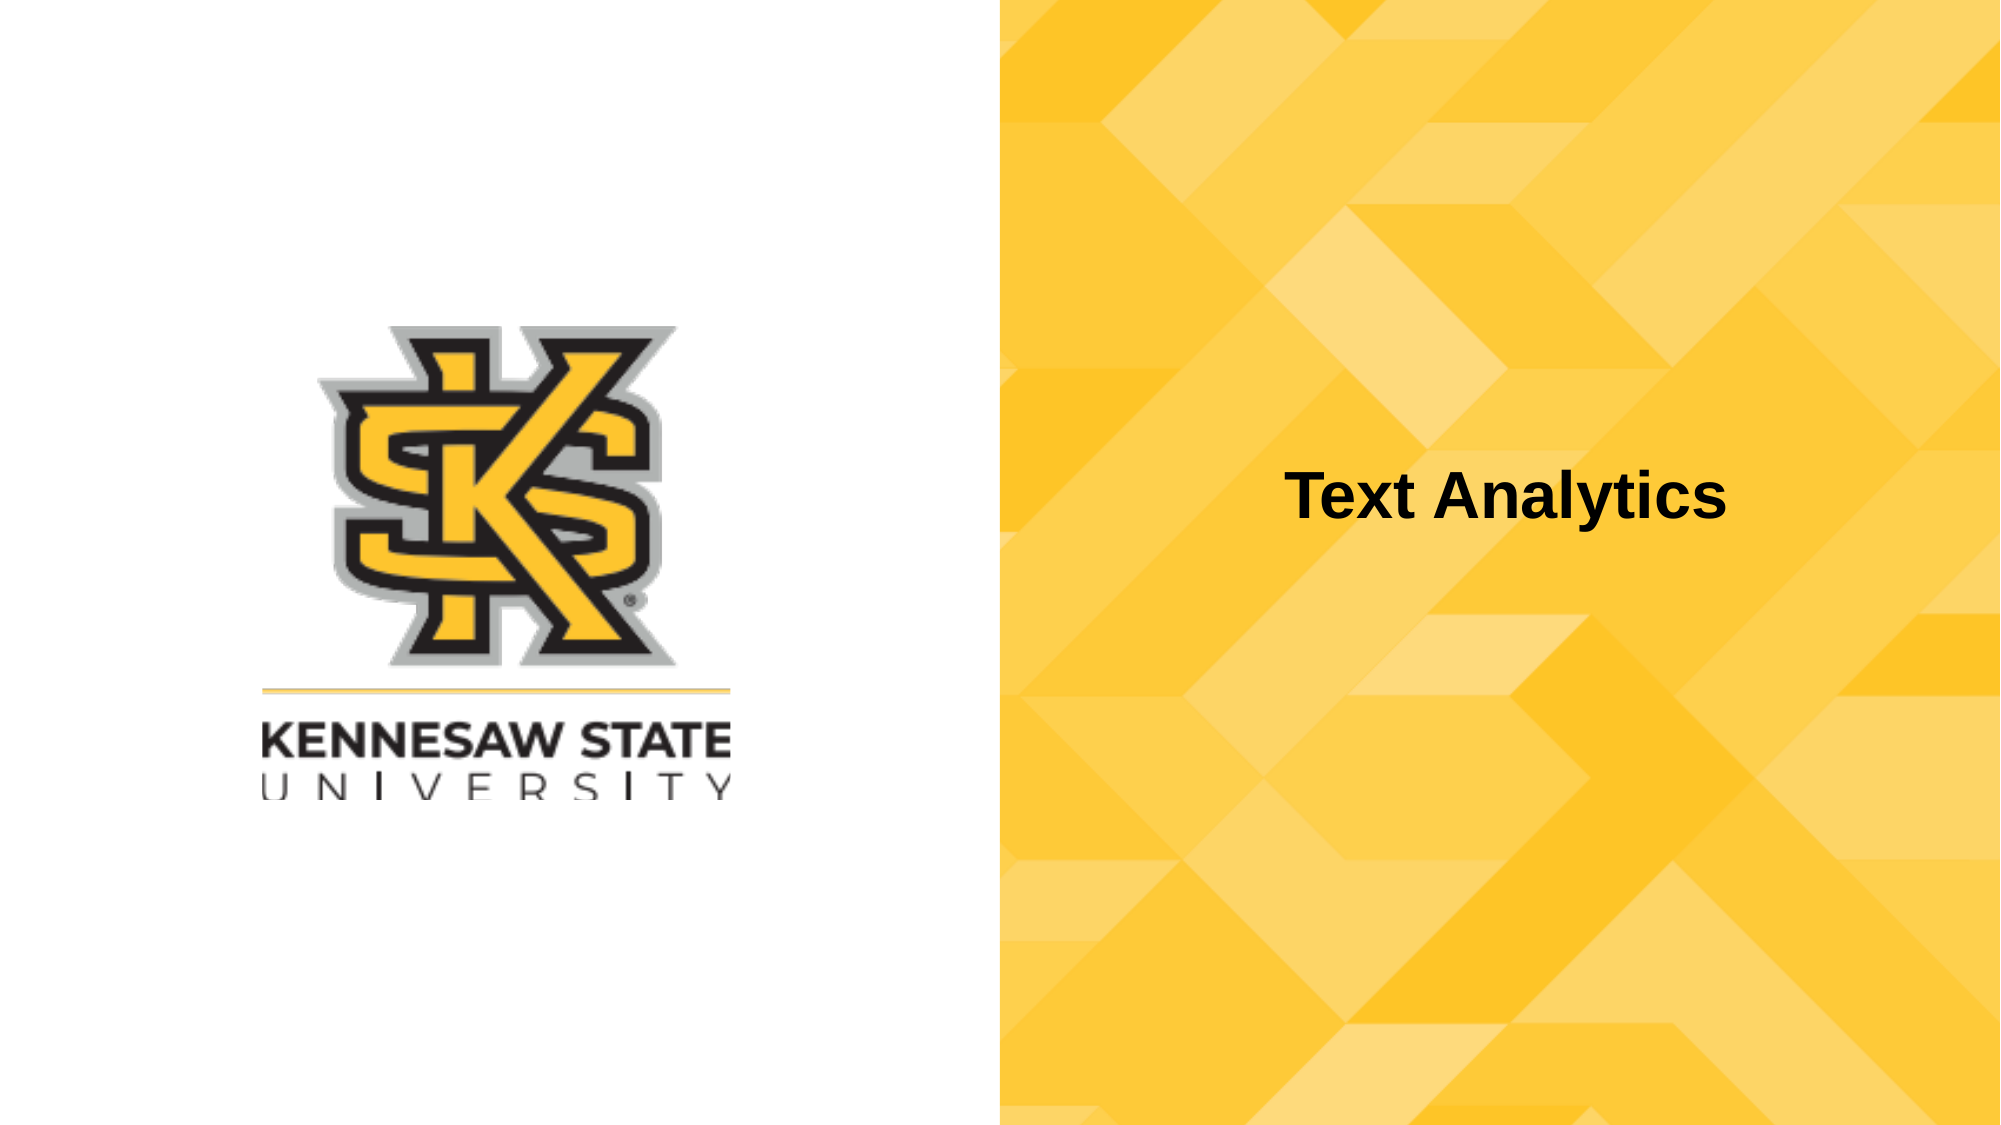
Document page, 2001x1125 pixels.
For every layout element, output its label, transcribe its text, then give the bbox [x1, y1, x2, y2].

title Text Analytics [1099, 453, 1913, 611]
